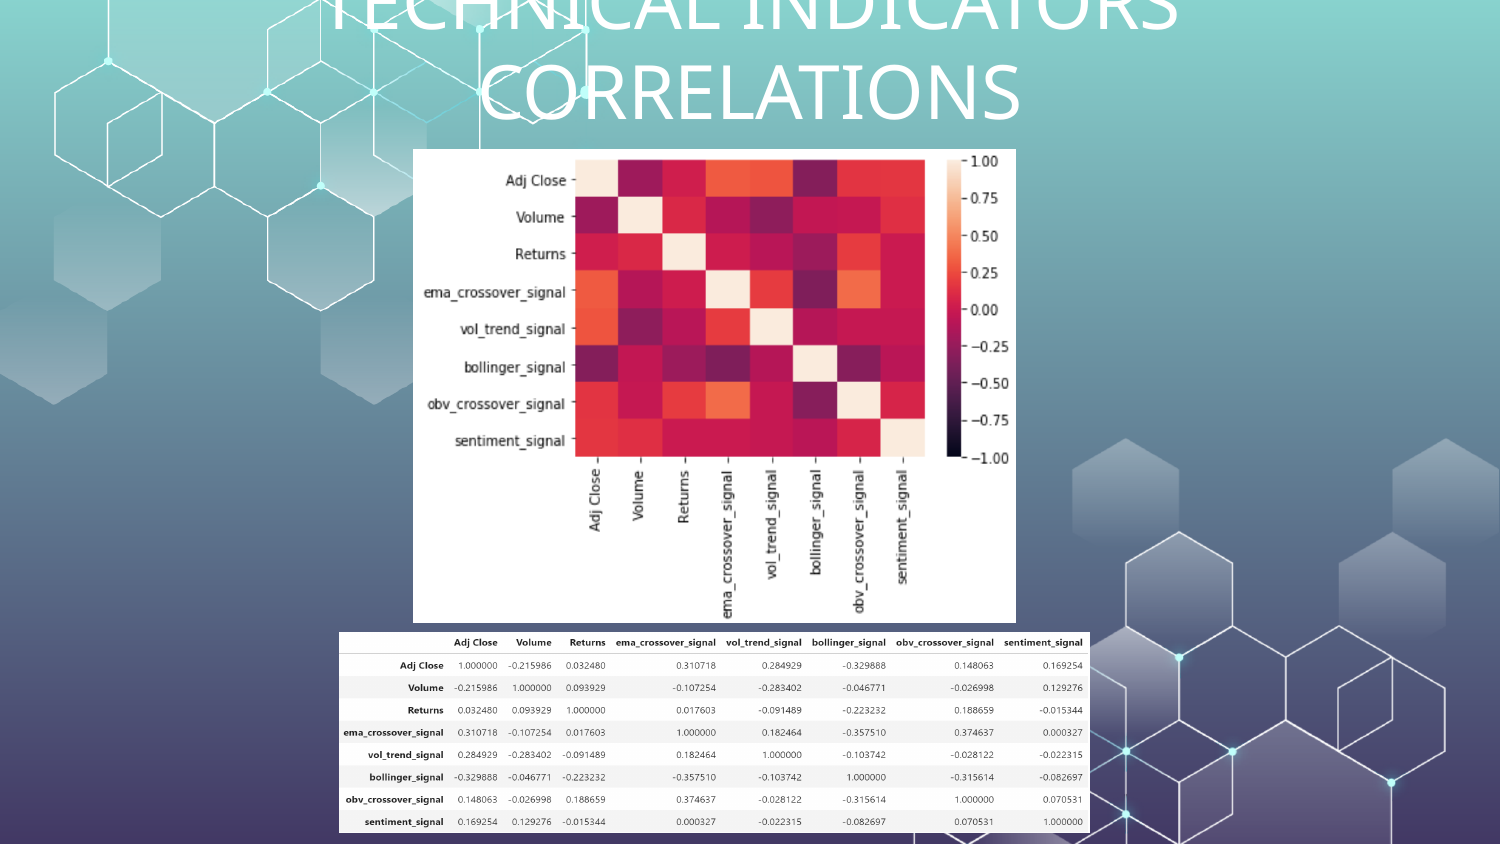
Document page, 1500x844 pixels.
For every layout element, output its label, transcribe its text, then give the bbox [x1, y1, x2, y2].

title TECHNICAL INDICATORS CORRELATIONS [203, 39, 1297, 150]
picture [0, 0, 1498, 844]
